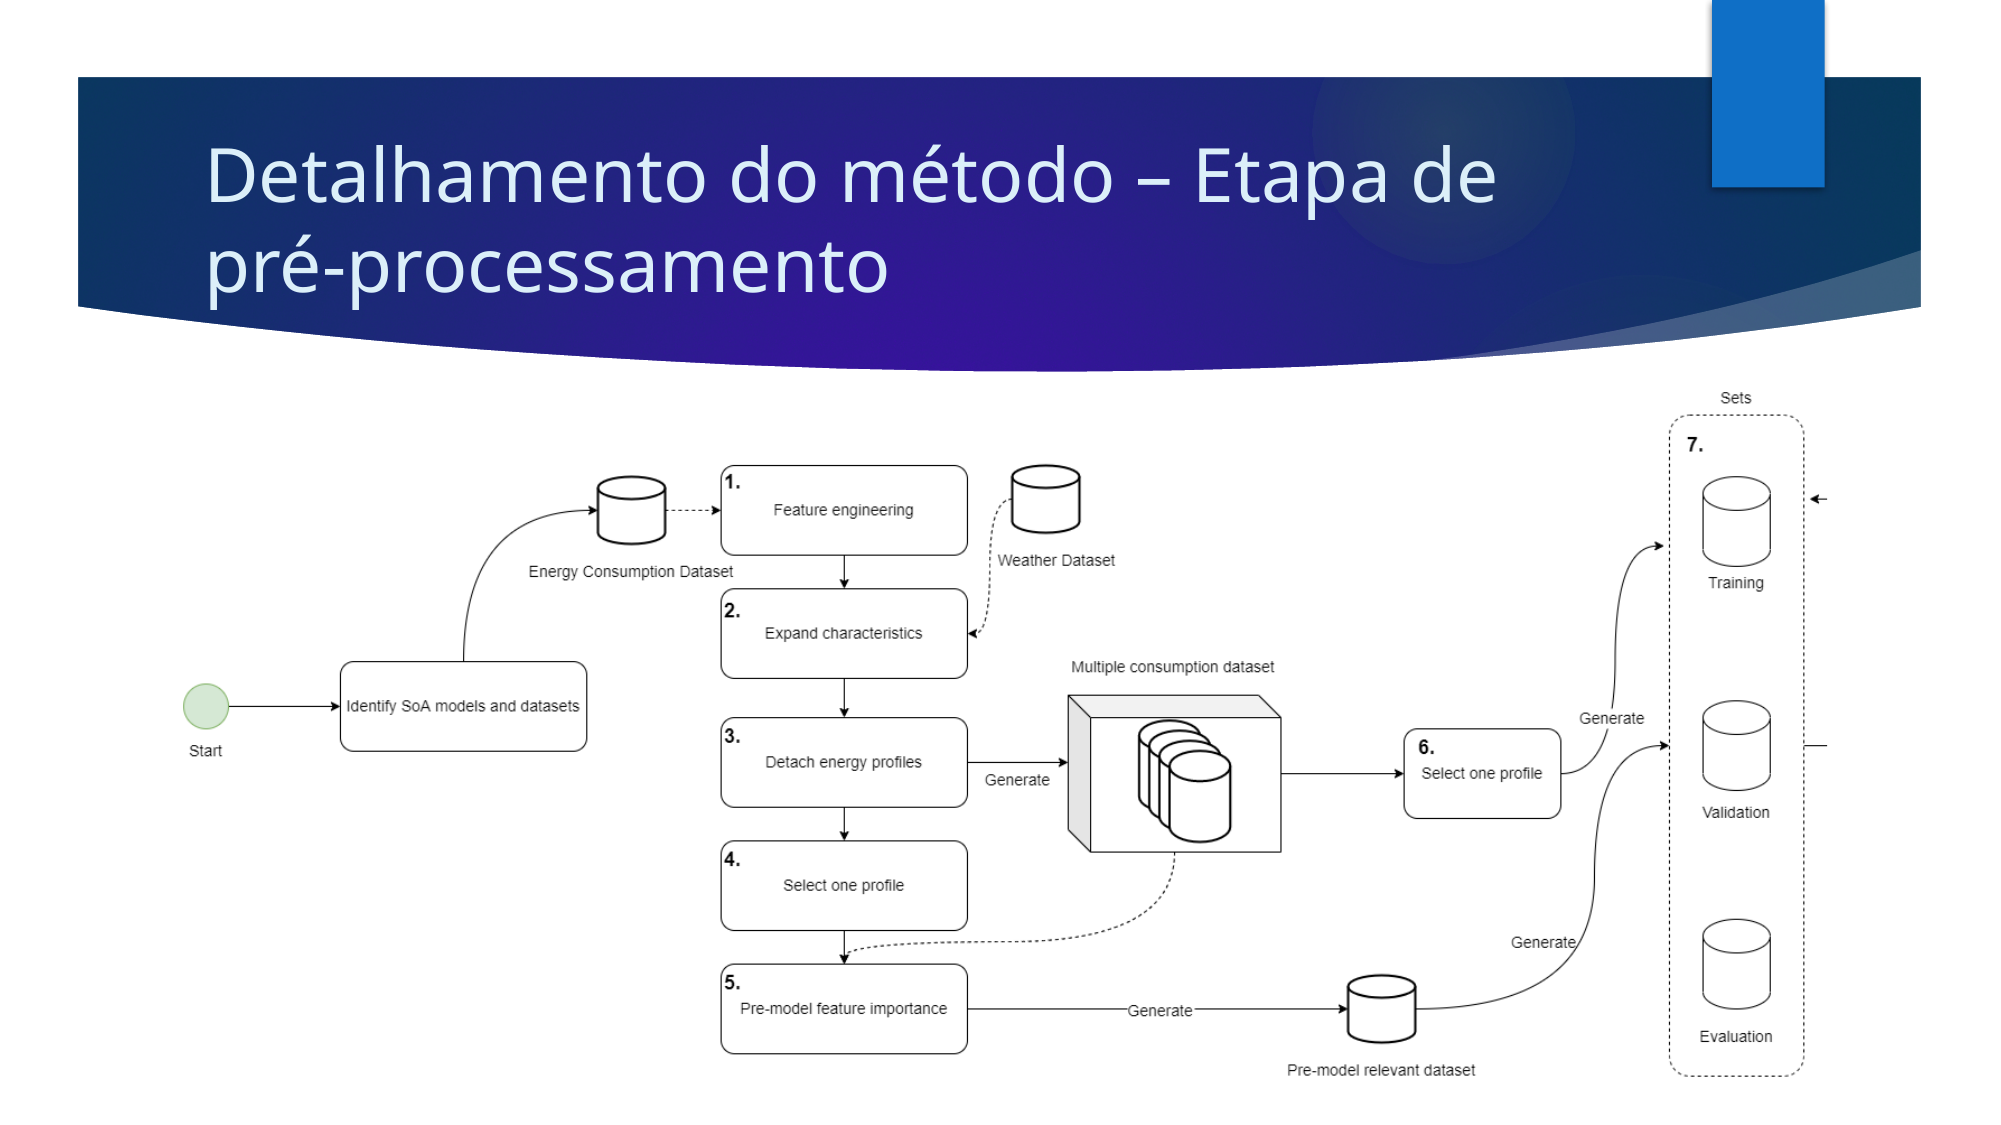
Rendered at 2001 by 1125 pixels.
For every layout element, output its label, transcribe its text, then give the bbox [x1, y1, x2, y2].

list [172, 375, 1828, 1083]
title Detalhamento do método – Etapa de pré-processamento [189, 159, 1627, 276]
